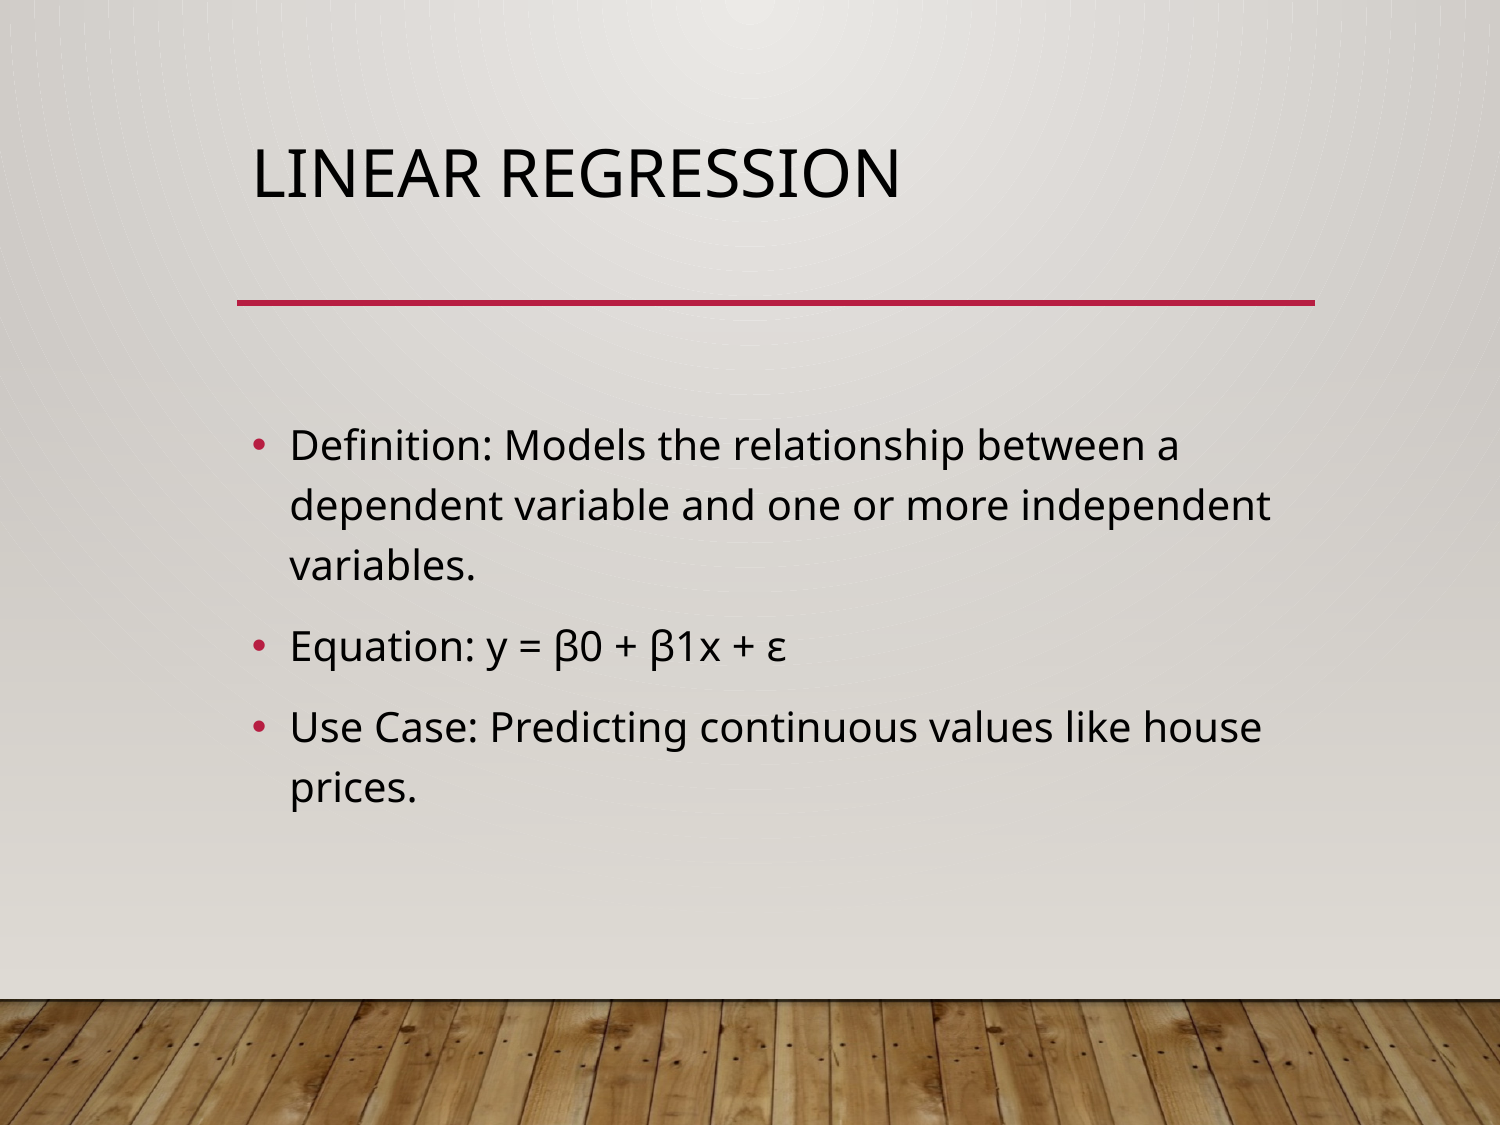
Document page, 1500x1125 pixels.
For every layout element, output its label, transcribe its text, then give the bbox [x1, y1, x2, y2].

title Linear Regression [236, 131, 1315, 305]
picture [0, 999, 1500, 1125]
list Definition: Models the relationship between a dependent variable and one or more independent variables. Equation: y = β0 + β1x + ε Use Case: Predicting continuous values like house prices. [236, 330, 1315, 897]
